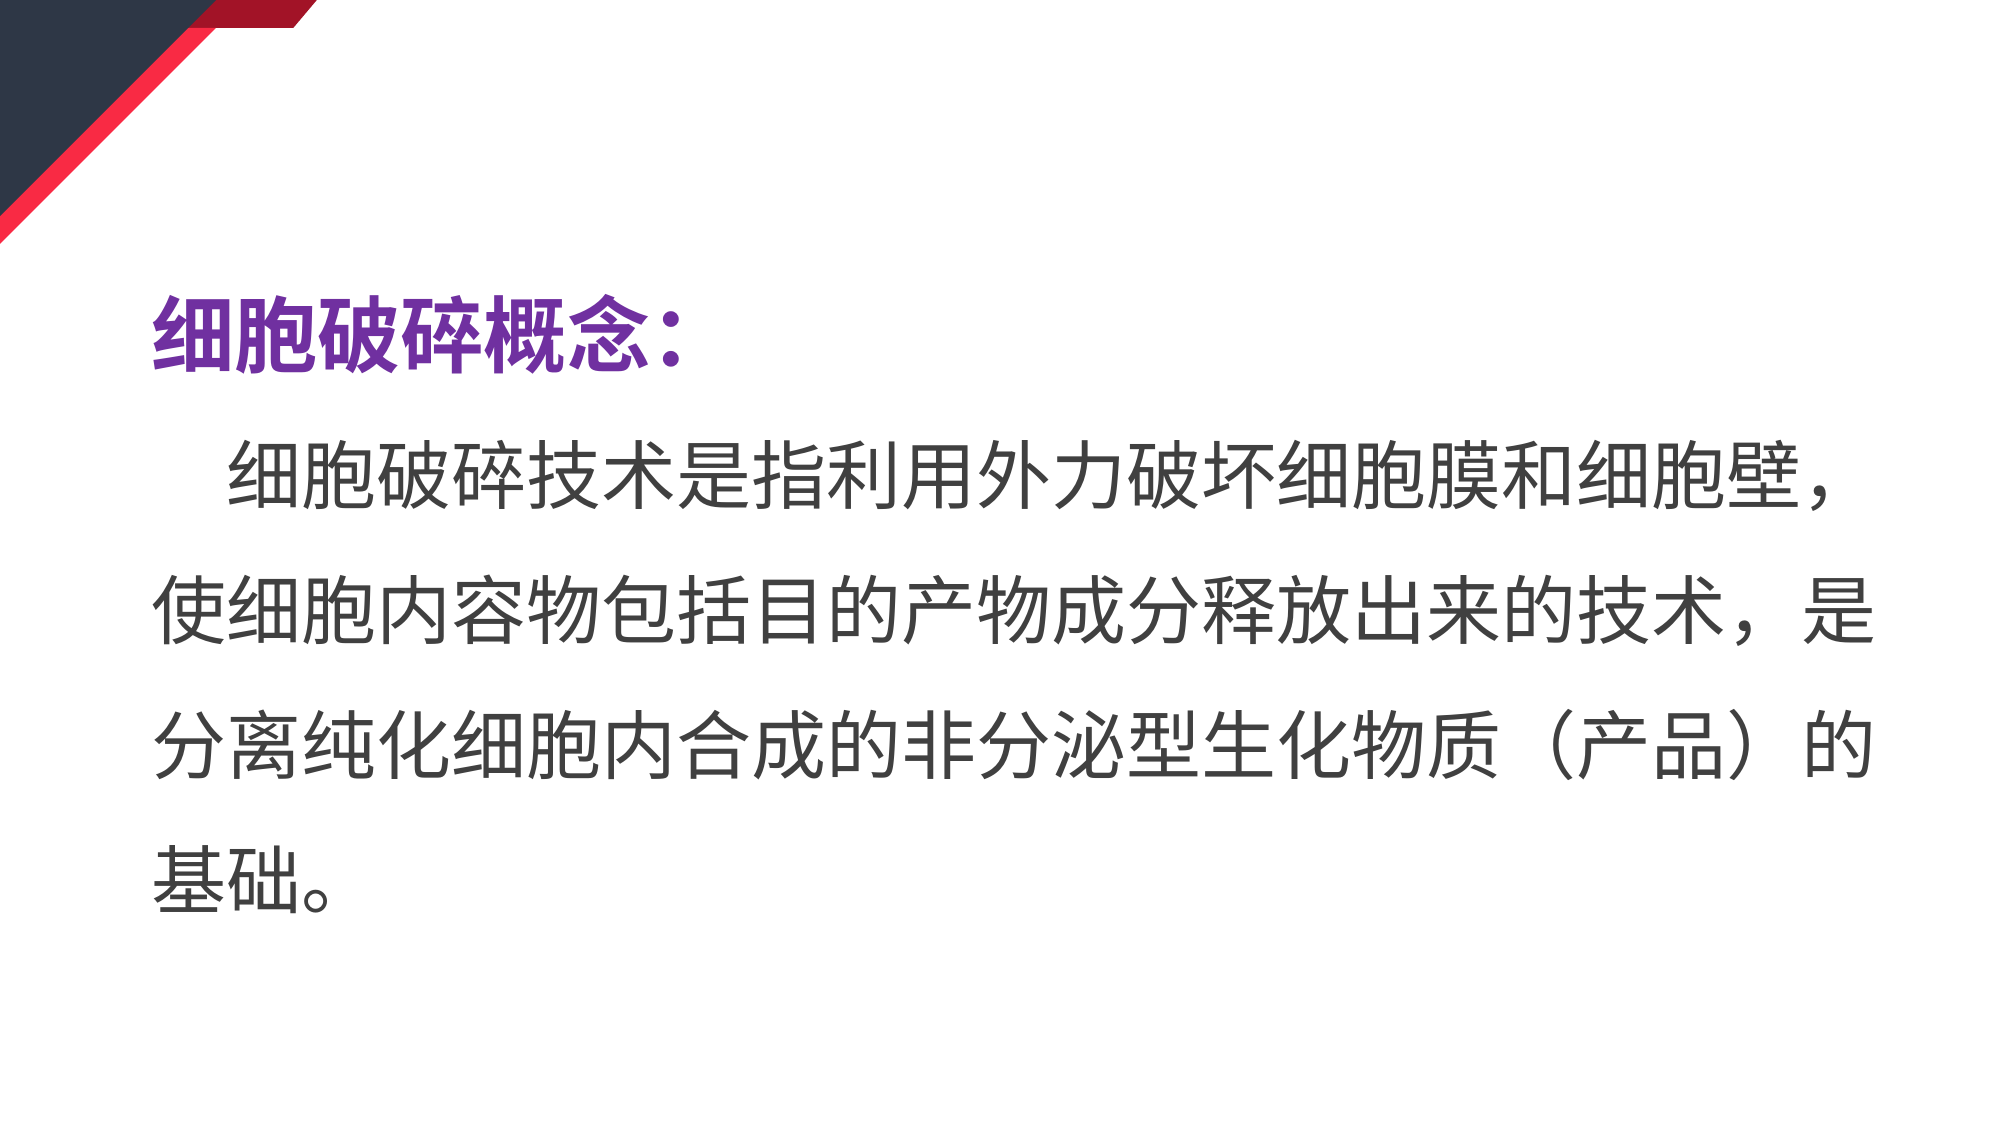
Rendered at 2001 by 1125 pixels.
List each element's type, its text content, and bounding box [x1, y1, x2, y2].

text_box 细胞破碎概念： 细胞破碎技术是指利用外力破坏细胞膜和细胞壁，使细胞内容物包括目的产物成分释放出来的技术，是分离纯化细胞内合成的非分泌型生化物质（产品）的基础。 [136, 226, 1893, 931]
